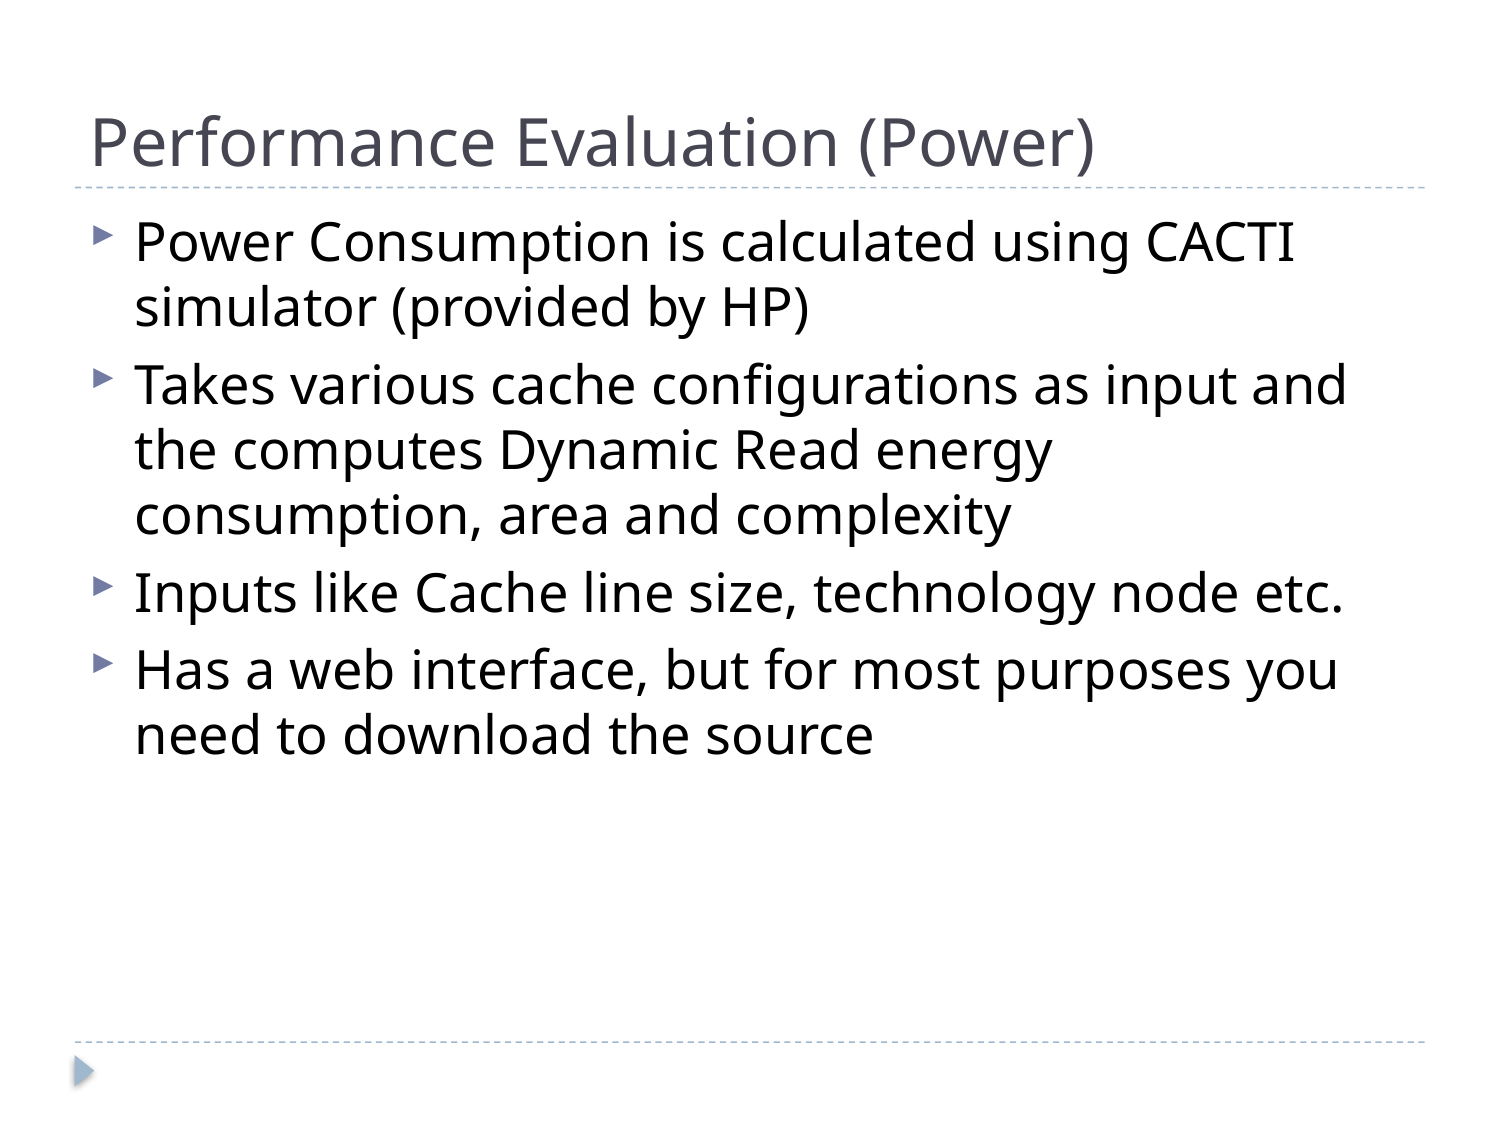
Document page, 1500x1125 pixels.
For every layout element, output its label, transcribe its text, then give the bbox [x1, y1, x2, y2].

title Performance Evaluation (Power) [75, 24, 1425, 188]
list Power Consumption is calculated using CACTI simulator (provided by HP) Takes various cache configurations as input and the computes Dynamic Read energy consumption, area and complexity Inputs like Cache line size, technology node etc. Has a web interface, but for most purposes you need to download the source [75, 200, 1425, 1010]
